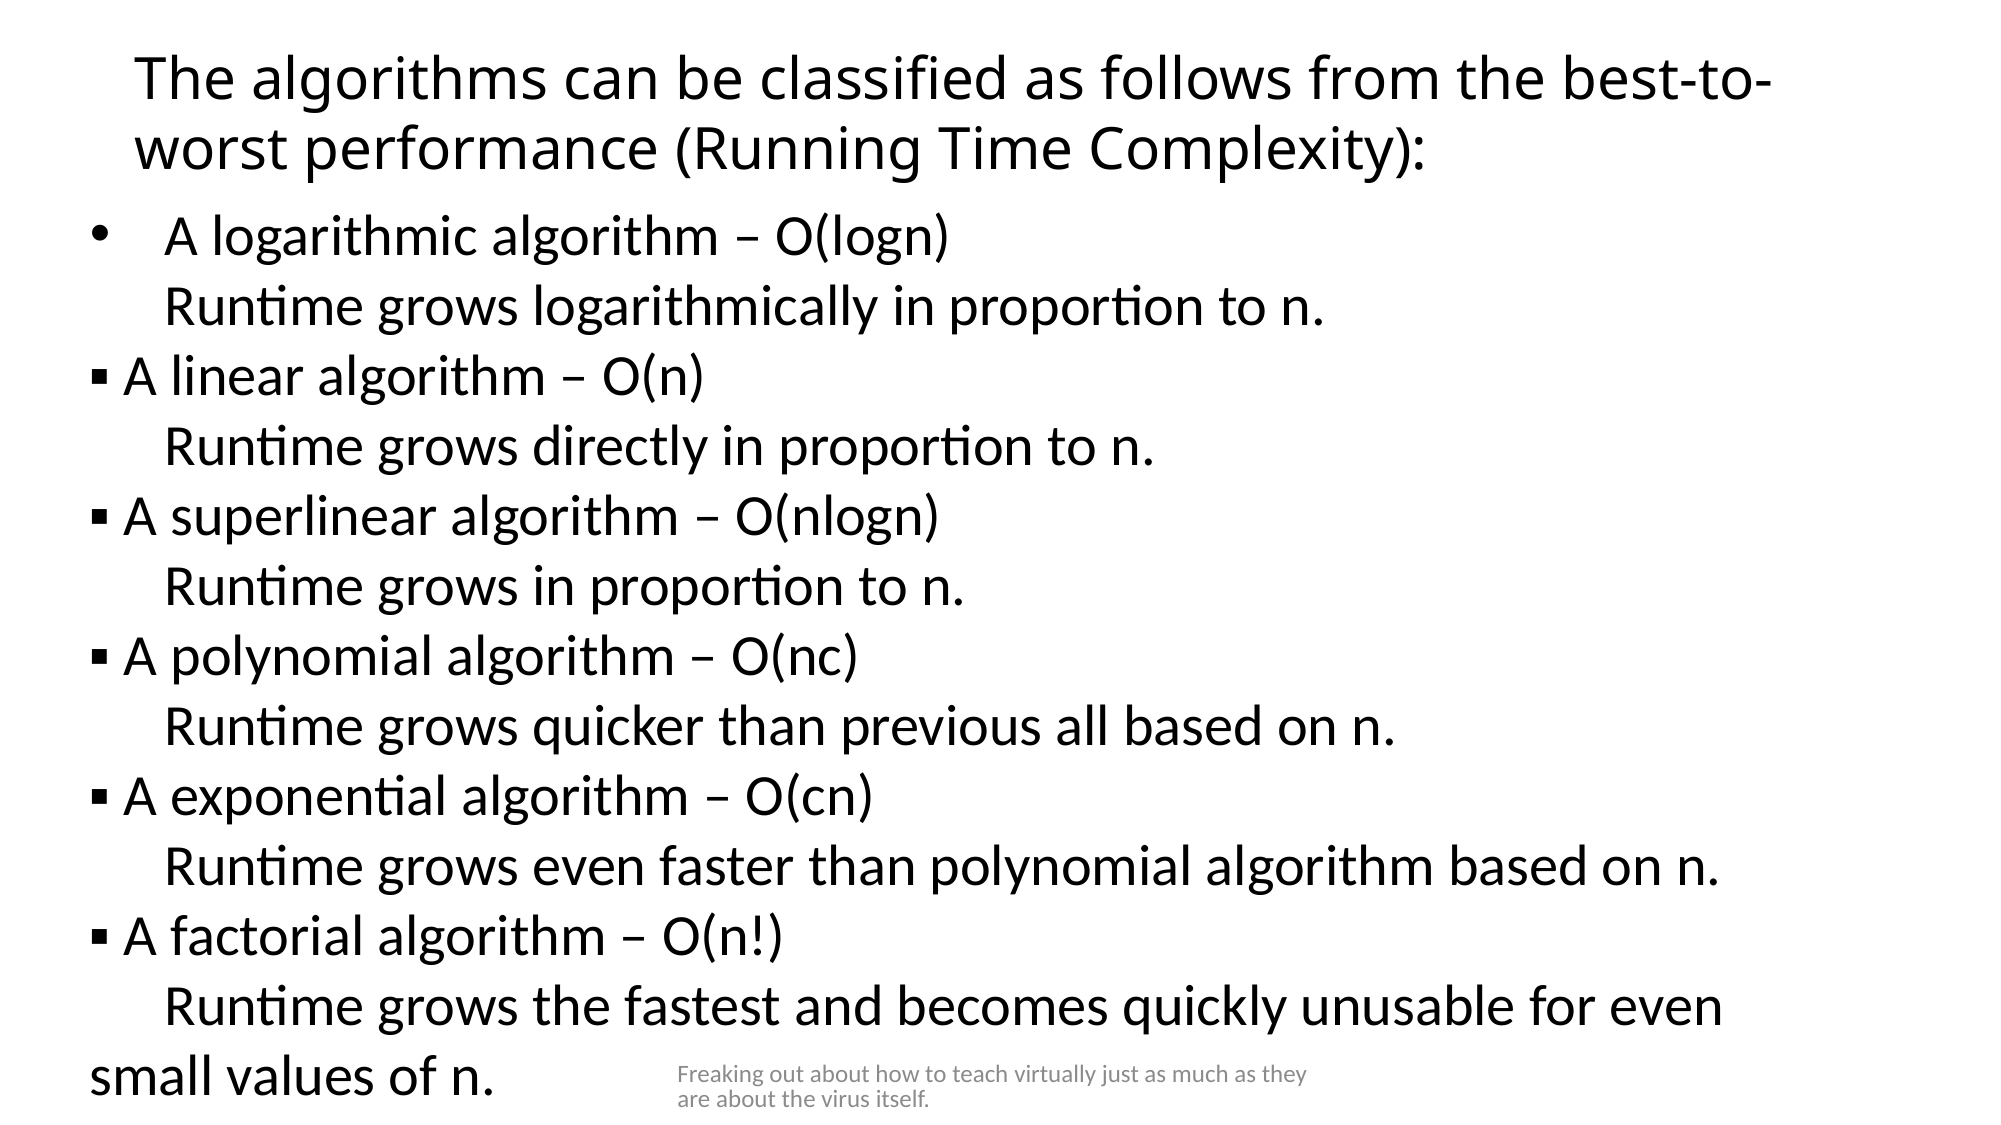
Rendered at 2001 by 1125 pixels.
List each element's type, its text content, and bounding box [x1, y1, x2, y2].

footer Freaking out about how to teach virtually just as much as they are about the virus itself. [662, 1042, 1338, 1103]
text_box A logarithmic algorithm – O(logn) Runtime grows logarithmically in proportion to n. ▪ A linear algorithm – O(n) Runtime grows directly in proportion to n. ▪ A superlinear algorithm – O(nlogn) Runtime grows in proportion to n. ▪ A polynomial algorithm – O(nc) Runtime grows quicker than previous all based on n. ▪ A exponential algorithm – O(cn) Runtime grows even faster than polynomial algorithm based on n. ▪ A factorial algorithm – O(n!) Runtime grows the fastest and becomes quickly unusable for even small values of n. [75, 190, 1795, 1115]
text_box The algorithms can be classified as follows from the best-to-worst performance (Running Time Complexity): [120, 33, 1900, 189]
